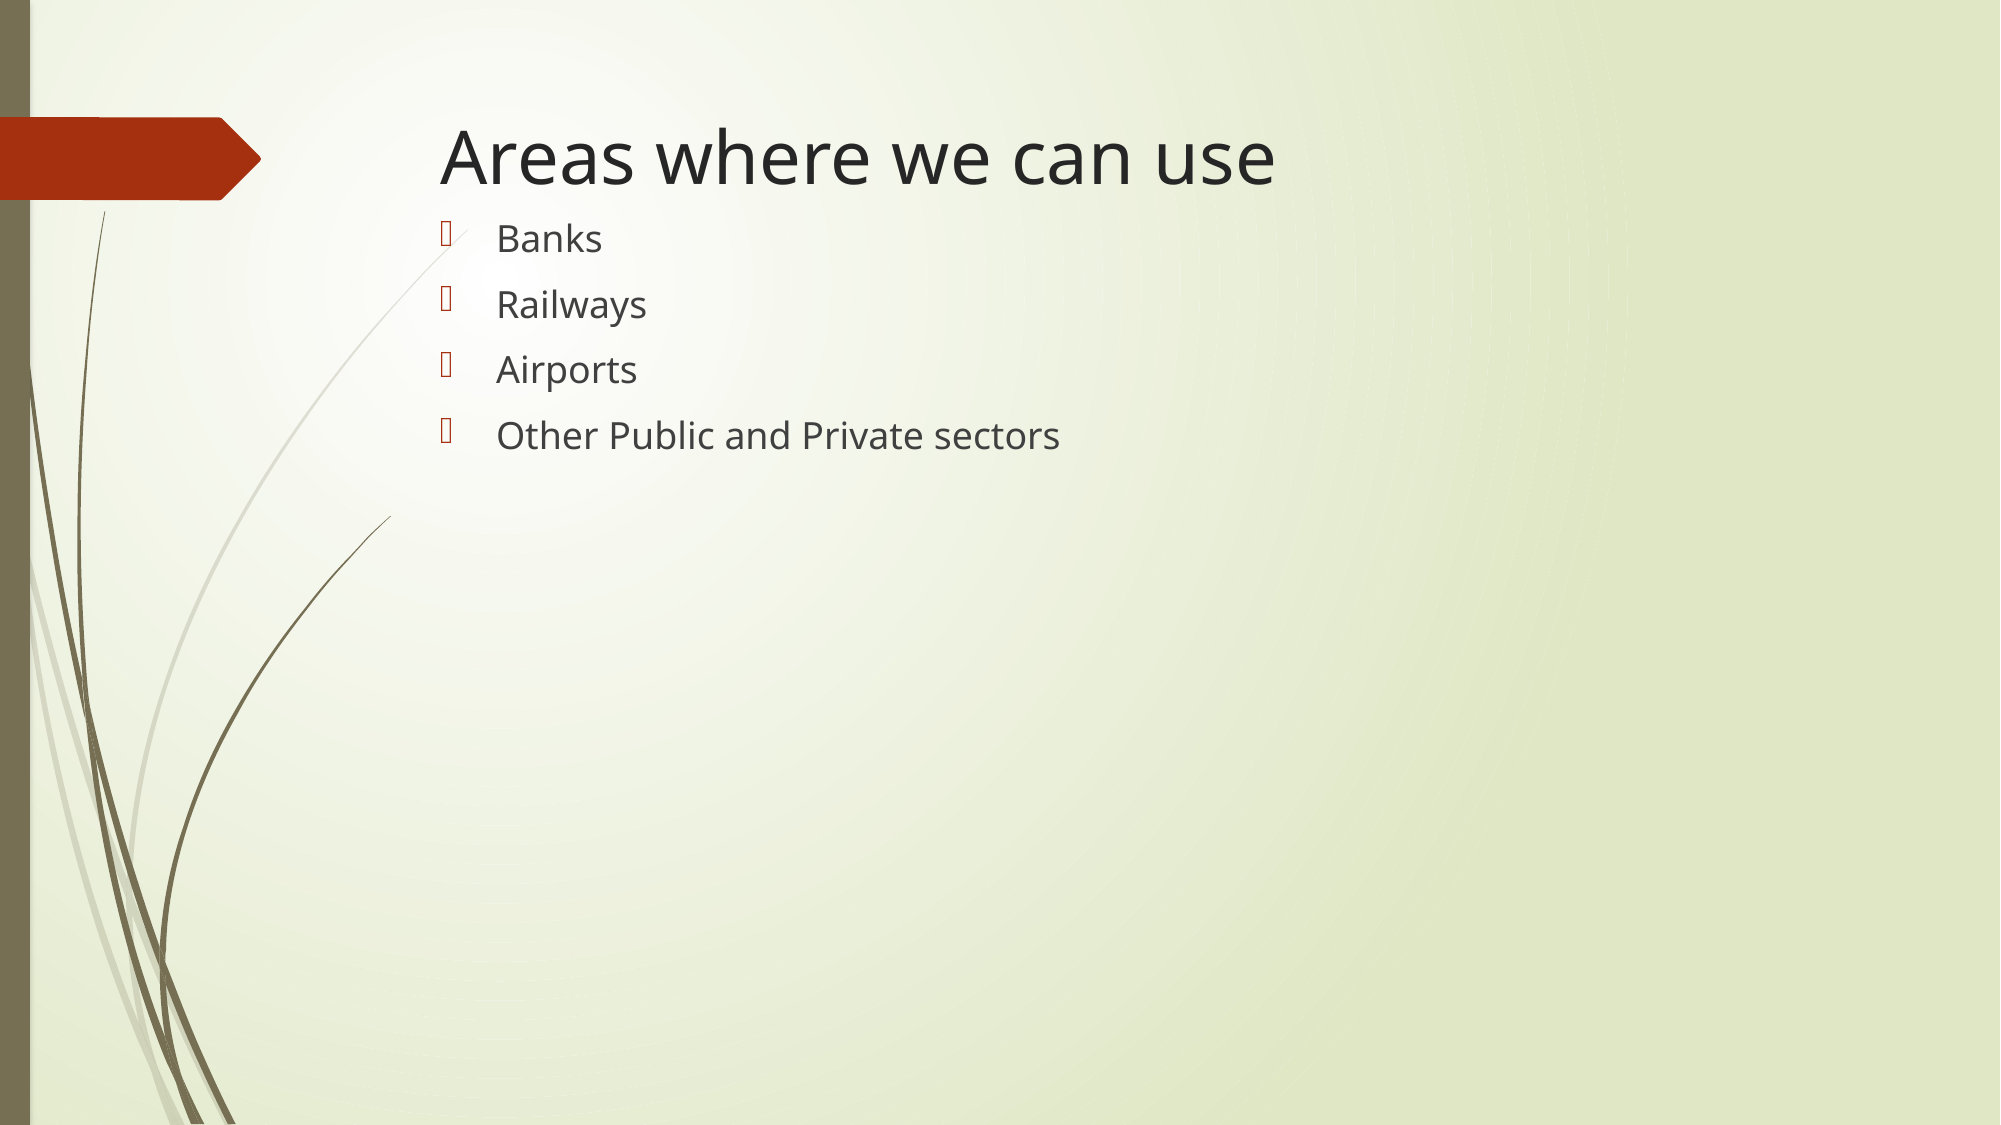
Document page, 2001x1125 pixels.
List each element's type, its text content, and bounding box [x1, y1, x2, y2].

list Banks Railways Airports Other Public and Private sectors [424, 207, 1888, 970]
title Areas where we can use [425, 102, 1888, 207]
